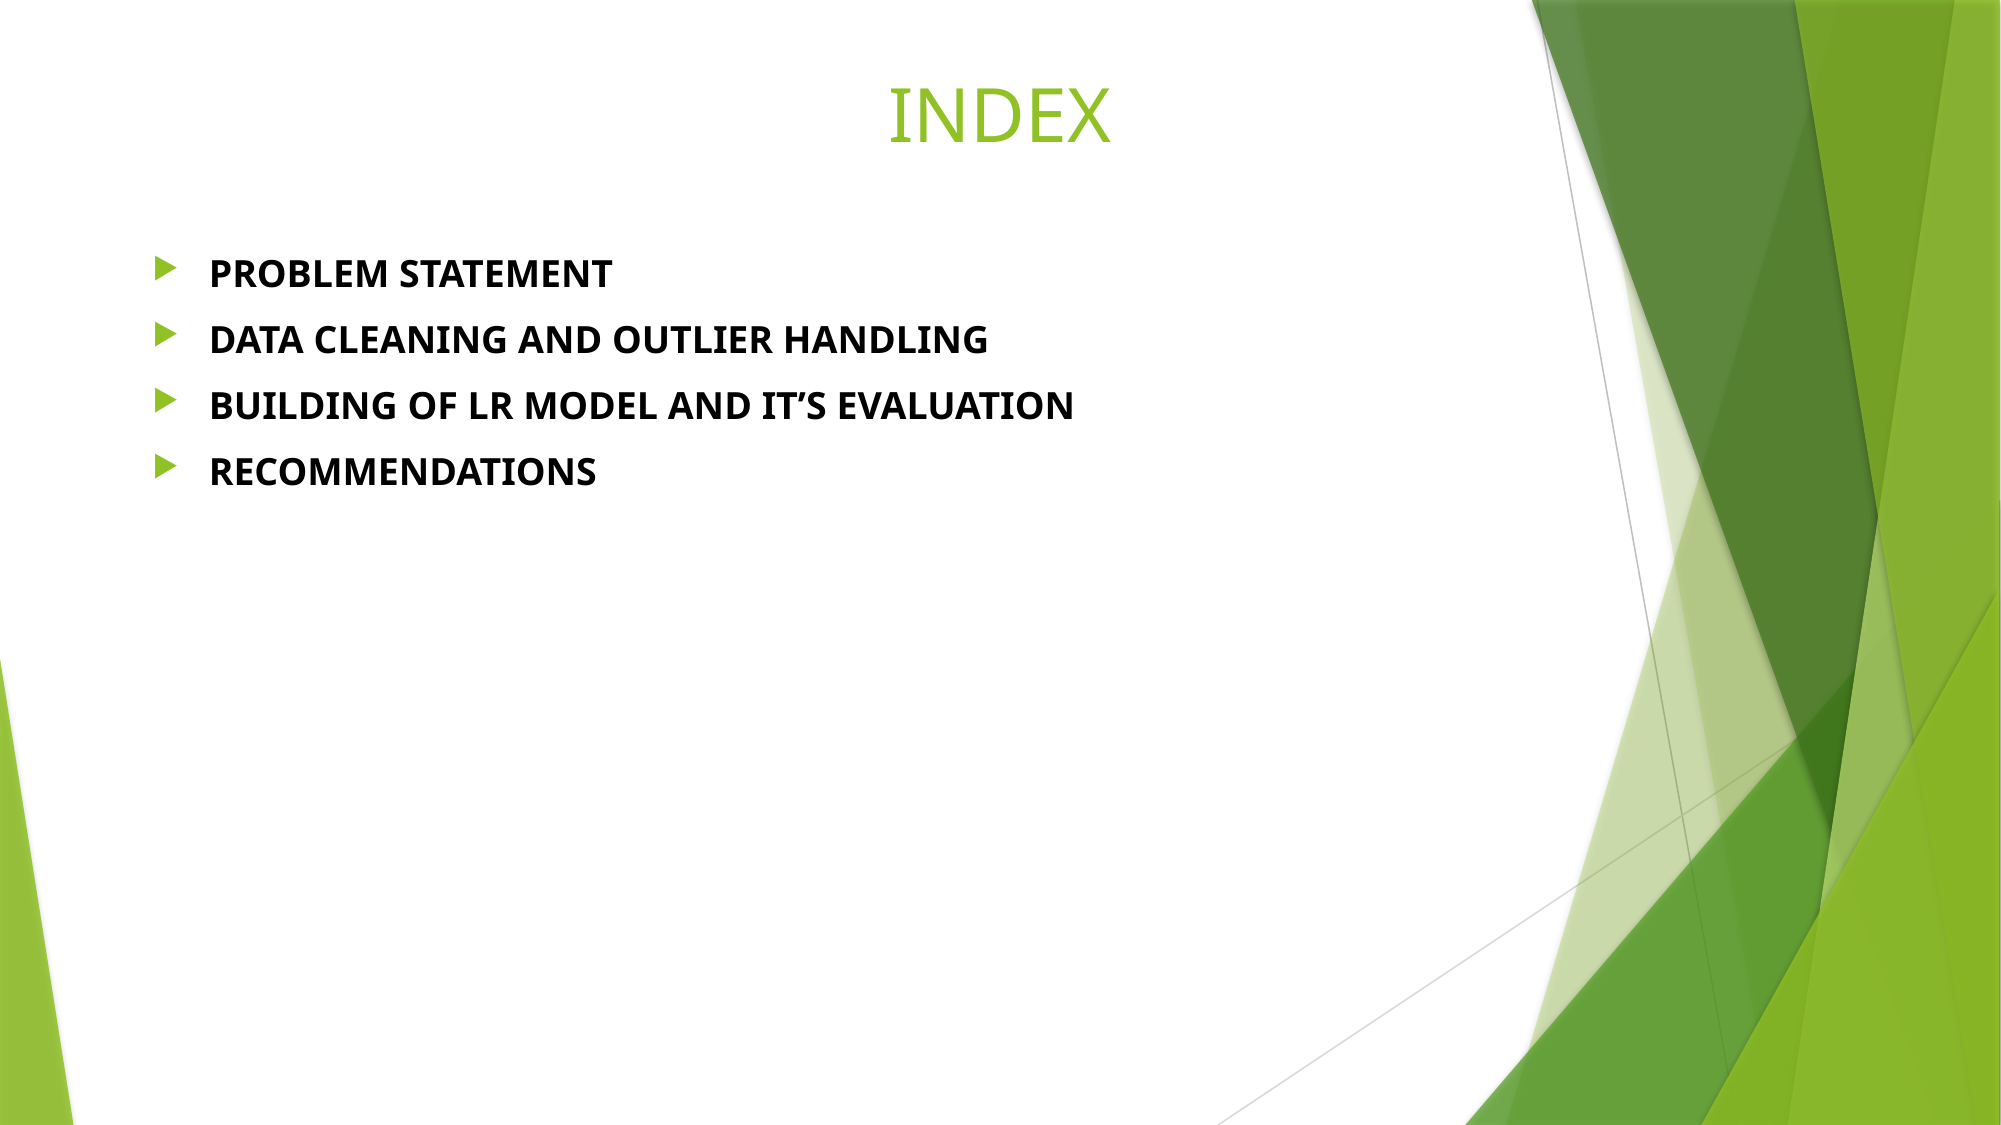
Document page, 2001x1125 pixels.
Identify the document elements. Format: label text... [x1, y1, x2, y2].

list PROBLEM STATEMENT DATA CLEANING AND OUTLIER HANDLING BUILDING OF LR MODEL AND IT’S EVALUATION RECOMMENDATIONS [137, 242, 1863, 1014]
title INDEX [137, 59, 1863, 193]
